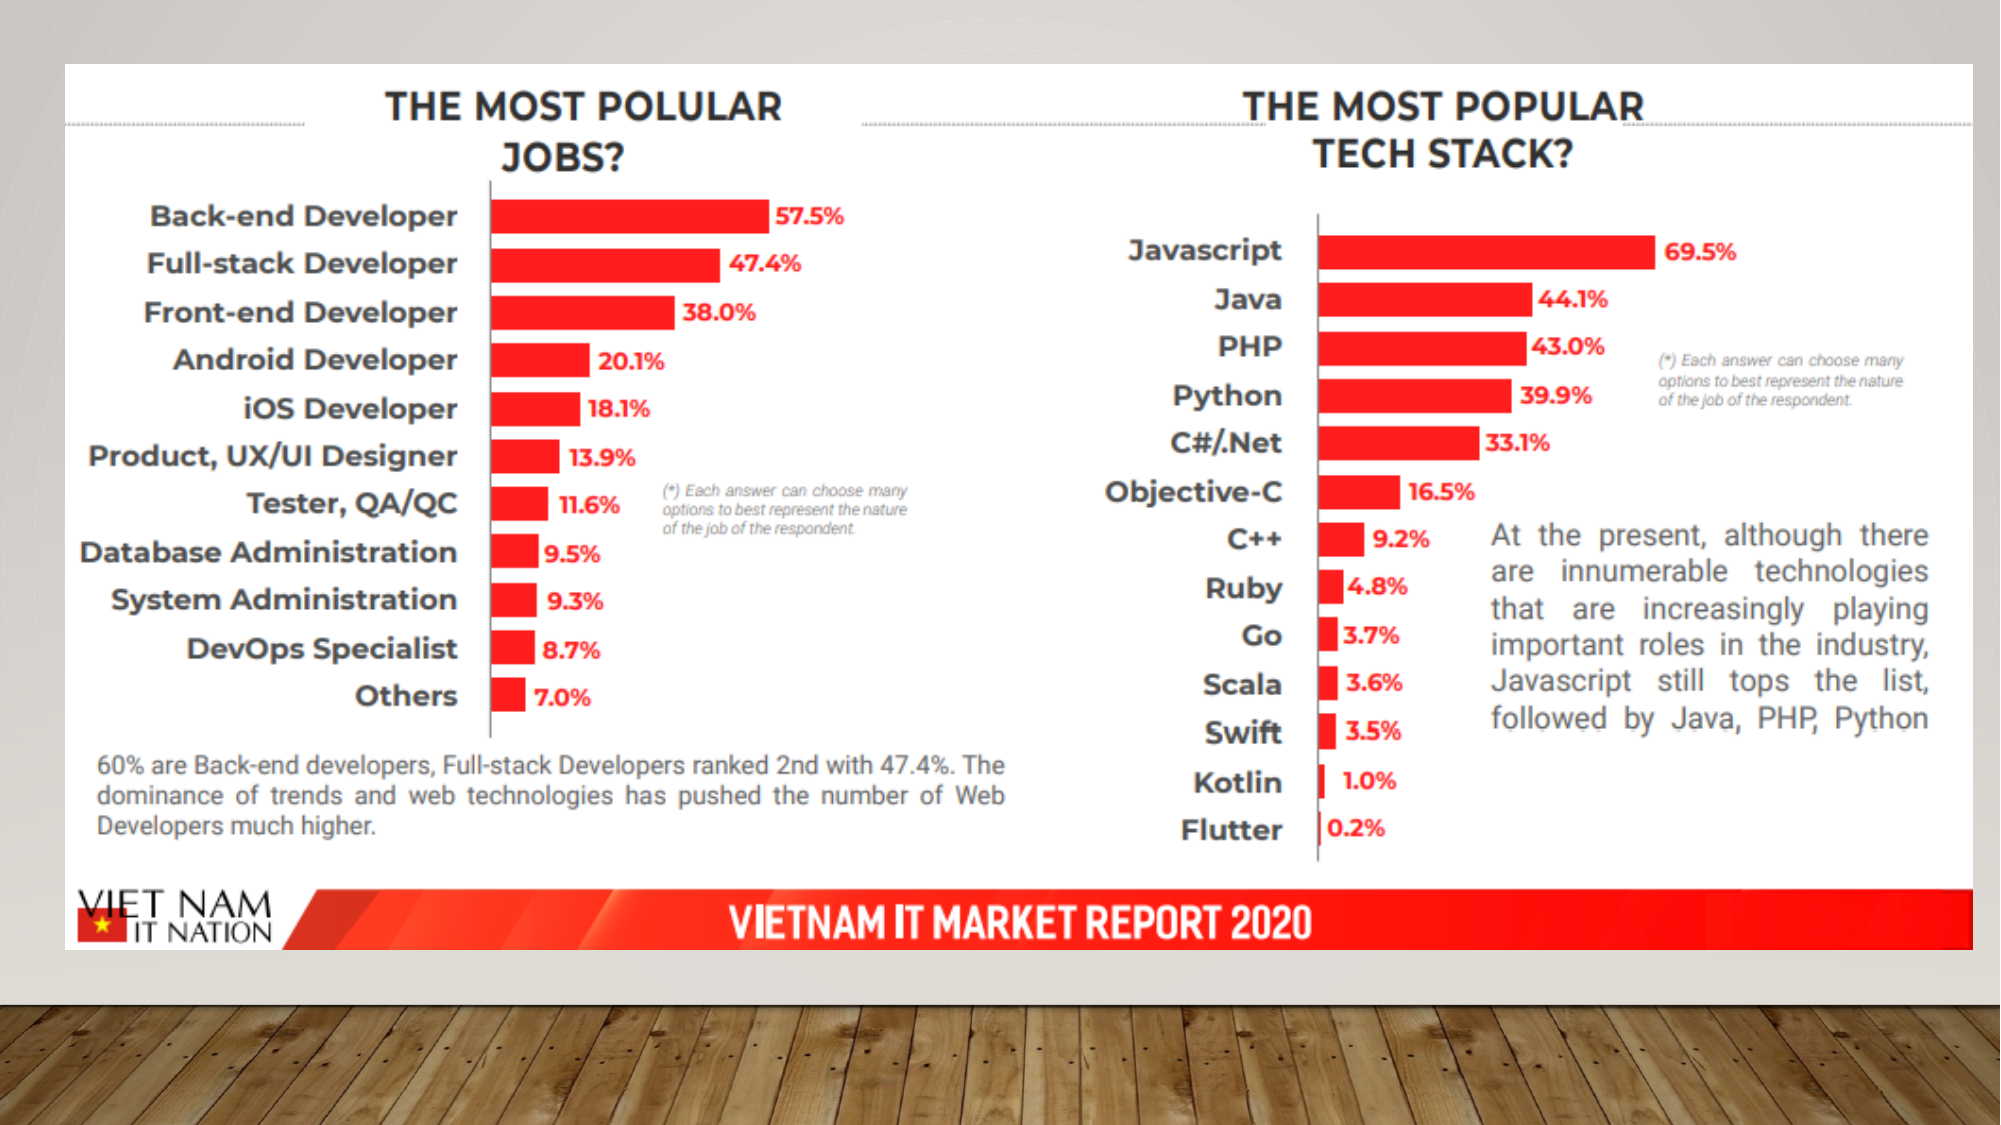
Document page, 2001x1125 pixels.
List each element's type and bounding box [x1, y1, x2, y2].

picture [65, 64, 1973, 951]
picture [0, 1005, 2000, 1125]
